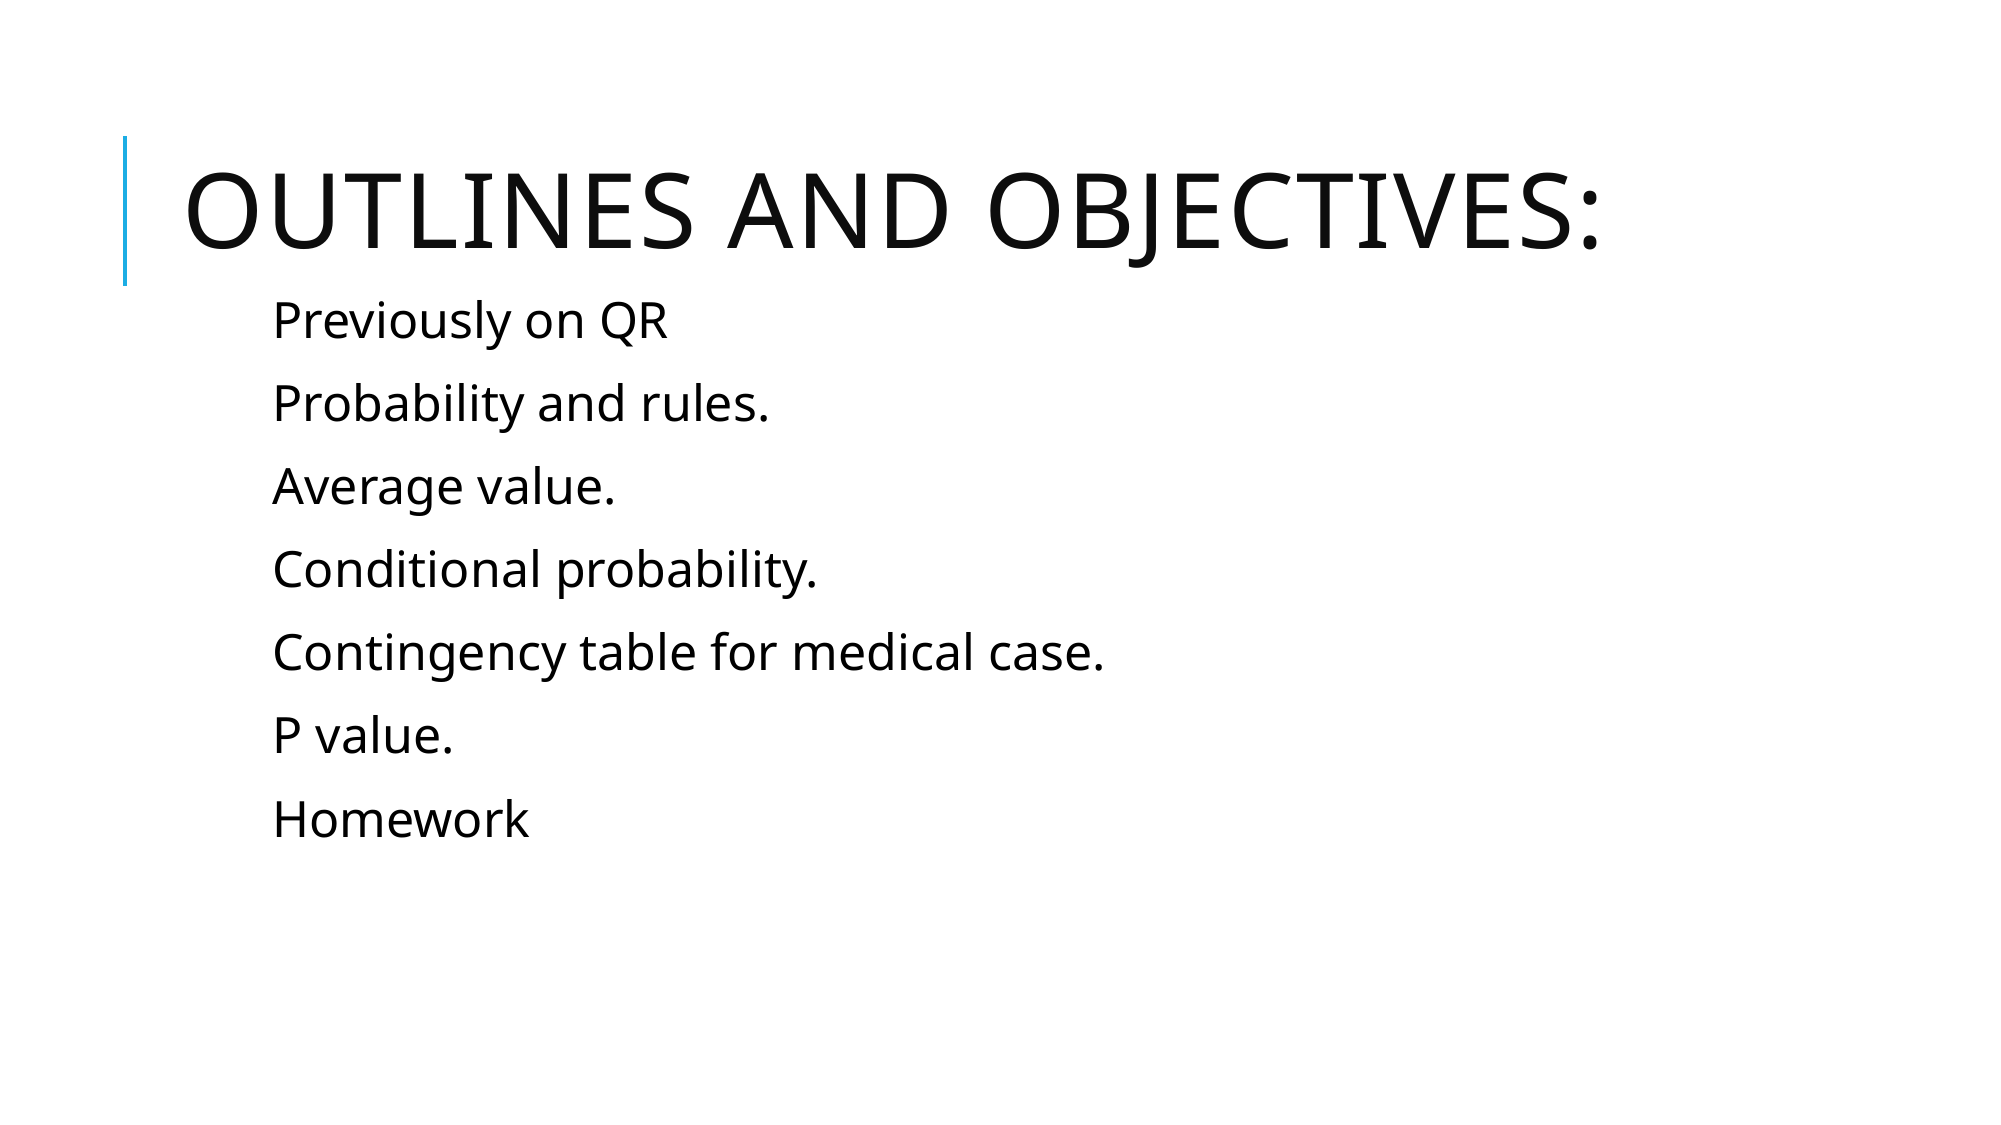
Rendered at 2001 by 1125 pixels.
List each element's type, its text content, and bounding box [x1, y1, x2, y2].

list Previously on QR Probability and rules. Average value. Conditional probability. Contingency table for medical case. P value. Homework [249, 287, 1663, 1031]
title Outlines and Objectives: [168, 96, 1763, 342]
